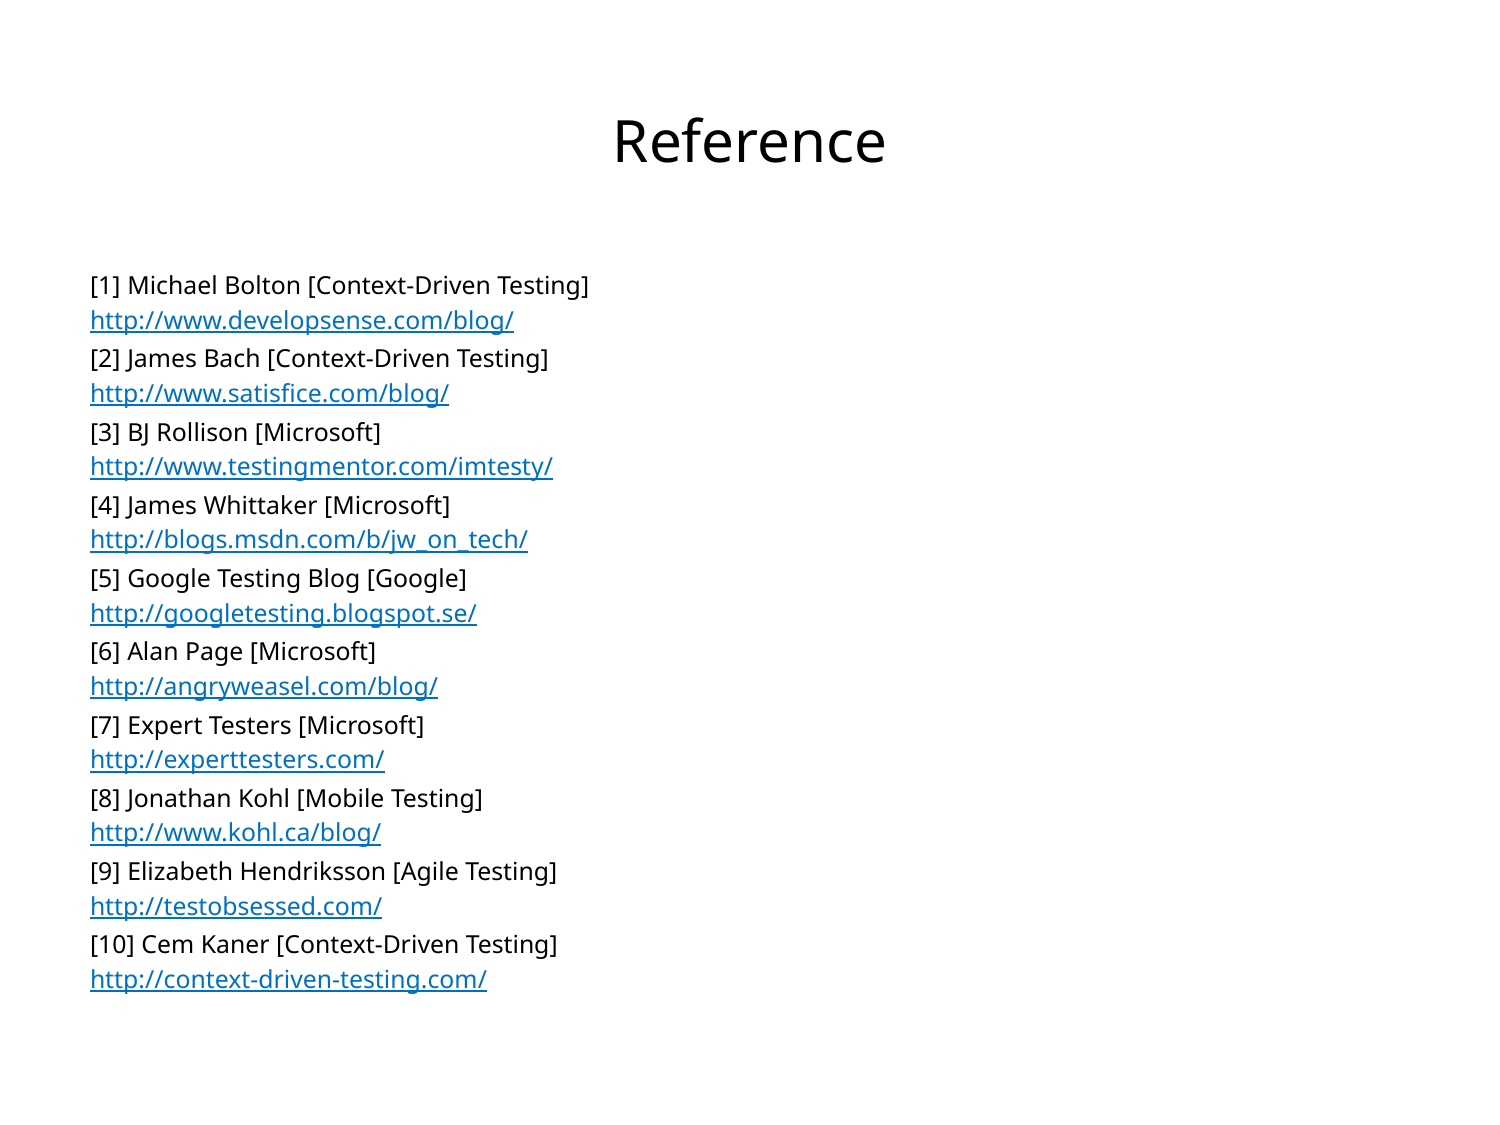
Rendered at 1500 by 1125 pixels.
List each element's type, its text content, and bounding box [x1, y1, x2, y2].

title Reference [75, 45, 1425, 233]
list [1] Michael Bolton [Context-Driven Testing] http://www.developsense.com/blog/ [2] James Bach [Context-Driven Testing] http://www.satisfice.com/blog/ [3] BJ Rollison [Microsoft] http://www.testingmentor.com/imtesty/ [4] James Whittaker [Microsoft] http://blogs.msdn.com/b/jw_on_tech/ [5] Google Testing Blog [Google] http://googletesting.blogspot.se/ [6] Alan Page [Microsoft] http://angryweasel.com/blog/ [7] Expert Testers [Microsoft] http://experttesters.com/ [8] Jonathan Kohl [Mobile Testing] http://www.kohl.ca/blog/ [9] Elizabeth Hendriksson [Agile Testing] http://testobsessed.com/ [10] Cem Kaner [Context-Driven Testing] http://context-driven-testing.com/ [75, 262, 1425, 1005]
